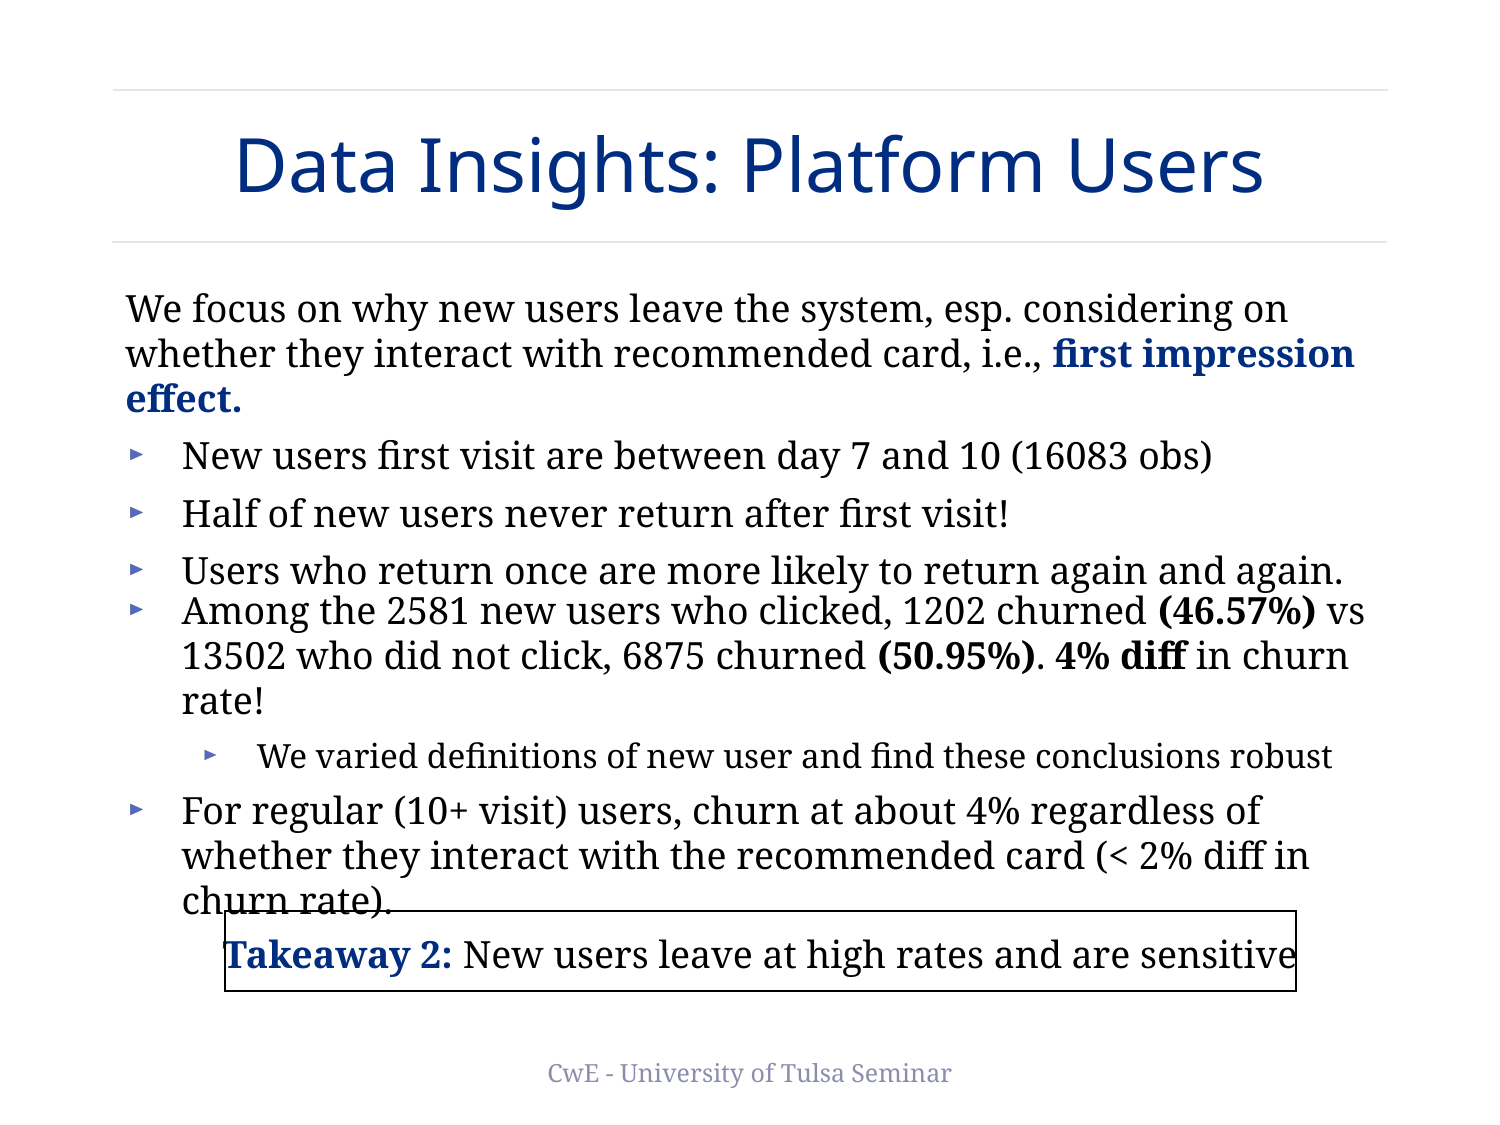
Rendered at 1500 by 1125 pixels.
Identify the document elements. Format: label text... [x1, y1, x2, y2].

footer CwE - University of Tulsa Seminar [440, 1043, 1060, 1103]
picture [200, 743, 226, 767]
picture [125, 556, 154, 579]
text_box Among the 2581 new users who clicked, 1202 churned (46.57%) vs 13502 who did not click, 6875 churned (50.95%). 4% diff in churn rate! We varied definitions of new user and find these conclusions robust For regular (10+ visit) users, churn at about 4% regardless of whether they interact with the recommended card (< 2% diff in churn rate). [110, 579, 1405, 910]
text_box We focus on why new users leave the system, esp. considering on whether they interact with recommended card, i.e., first impression effect. New users first visit are between day 7 and 10 (16083 obs) Half of new users never return after first visit! Users who return once are more likely to return again and again. [110, 278, 1397, 579]
picture [125, 441, 154, 468]
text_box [103, 910, 1418, 1043]
title Data Insights: Platform Users [103, 59, 1397, 278]
picture [125, 499, 154, 526]
picture [125, 596, 154, 623]
picture [125, 796, 154, 823]
